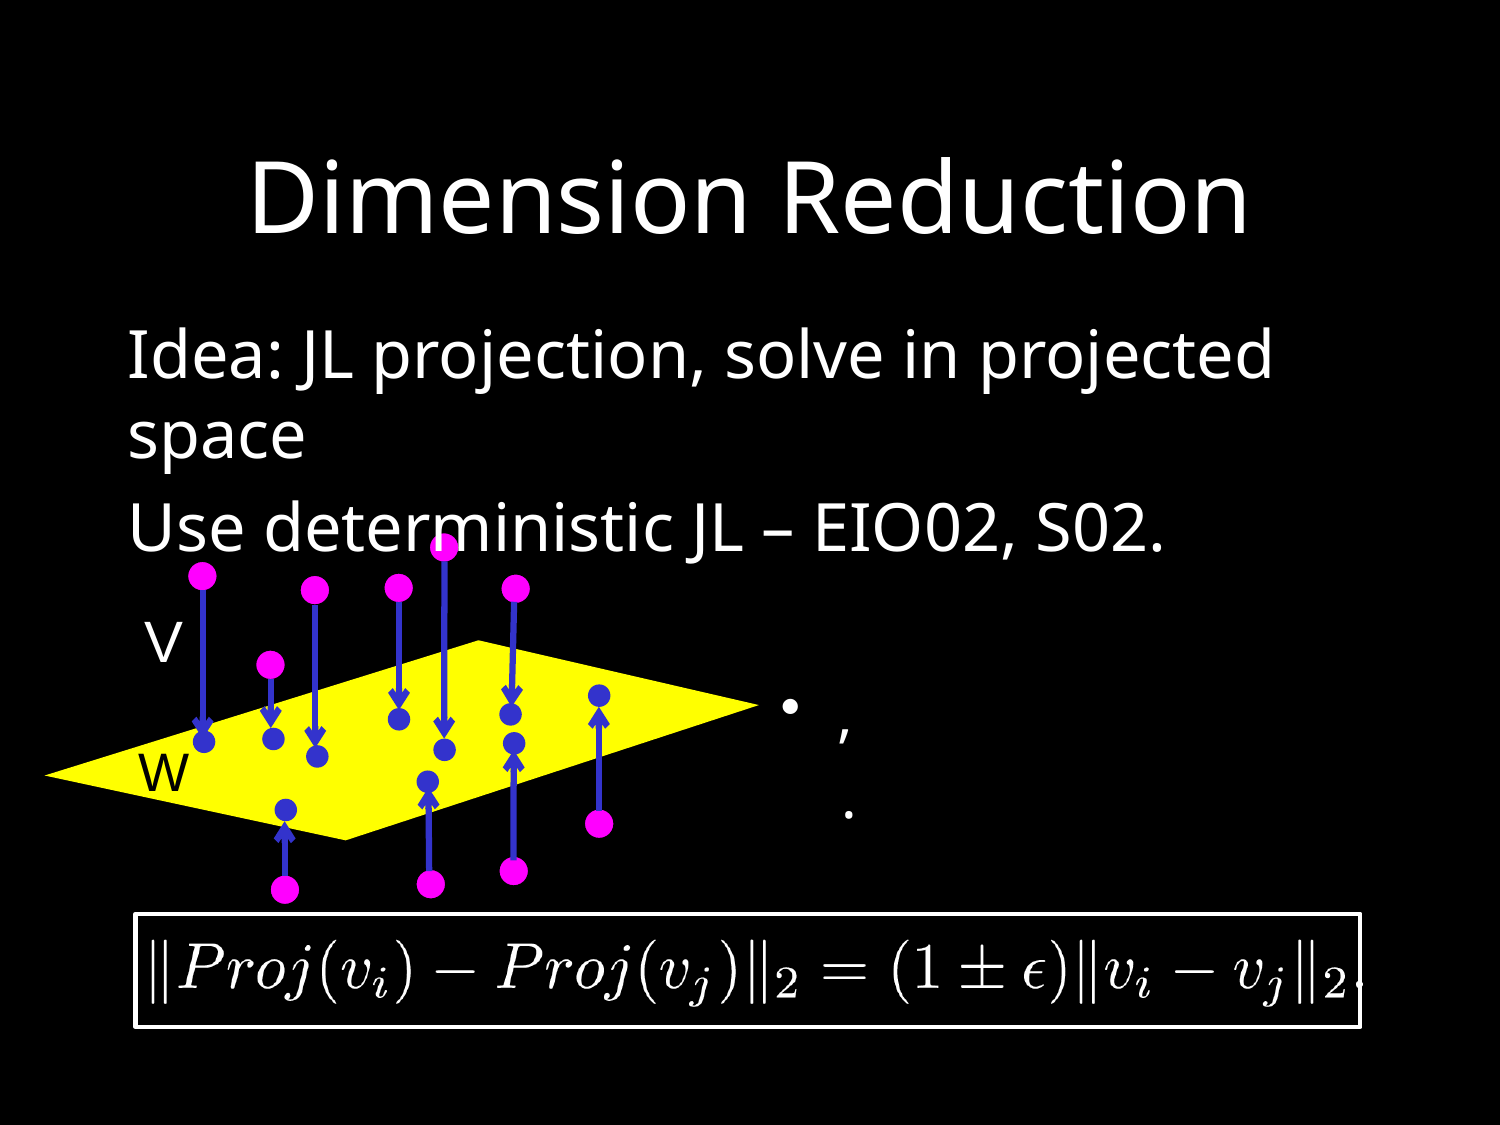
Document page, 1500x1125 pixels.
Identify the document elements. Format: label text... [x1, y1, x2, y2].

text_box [202, 830, 600, 877]
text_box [202, 561, 600, 682]
list Idea: JL projection, solve in projected space Use deterministic JL – EIO02, S02. [112, 303, 1388, 467]
text_box [44, 751, 123, 793]
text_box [192, 684, 611, 822]
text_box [126, 913, 1373, 1028]
text_box W [123, 730, 182, 811]
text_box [187, 823, 615, 905]
text_box V [129, 596, 182, 682]
title Dimension Reduction [112, 99, 1388, 288]
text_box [187, 532, 615, 688]
text_box [618, 672, 759, 752]
